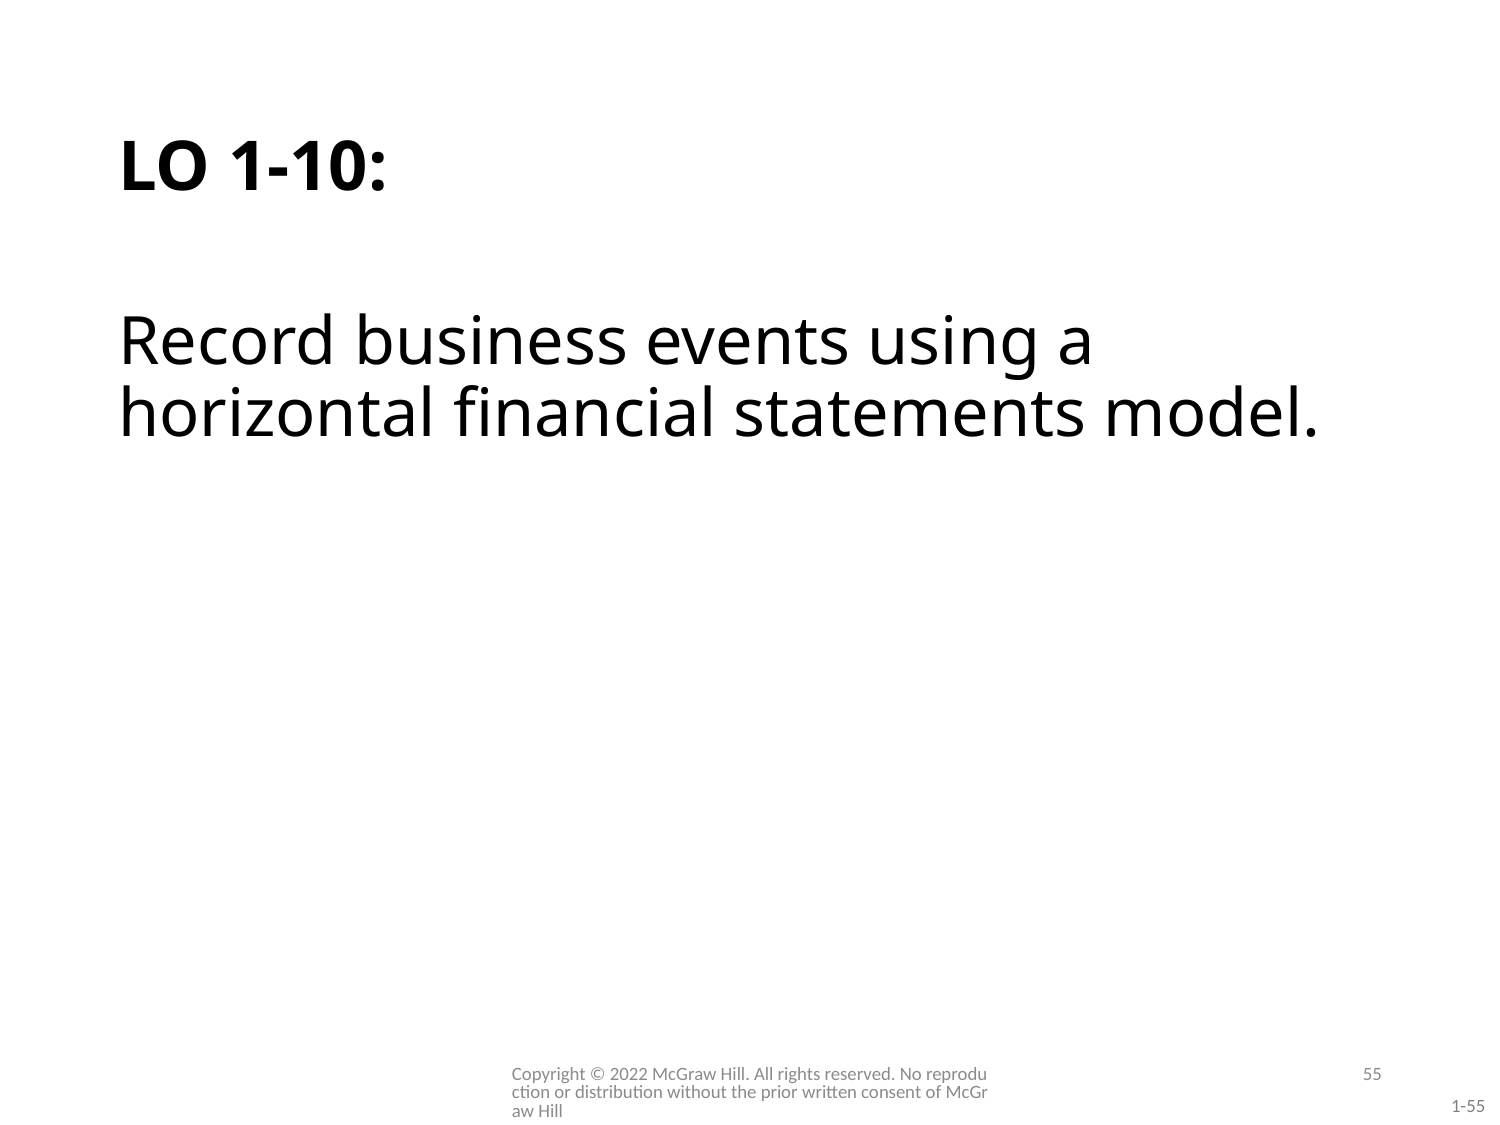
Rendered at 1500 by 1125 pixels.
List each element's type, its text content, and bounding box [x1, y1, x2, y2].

list Record business events using a horizontal financial statements model. [103, 299, 1397, 1014]
title LO 1-10: [103, 59, 1397, 278]
footer Copyright © 2022 McGraw Hill. All rights reserved. No reproduction or distribution without the prior written consent of McGraw Hill [496, 1042, 1004, 1103]
slide_number 55 [1059, 1042, 1397, 1103]
